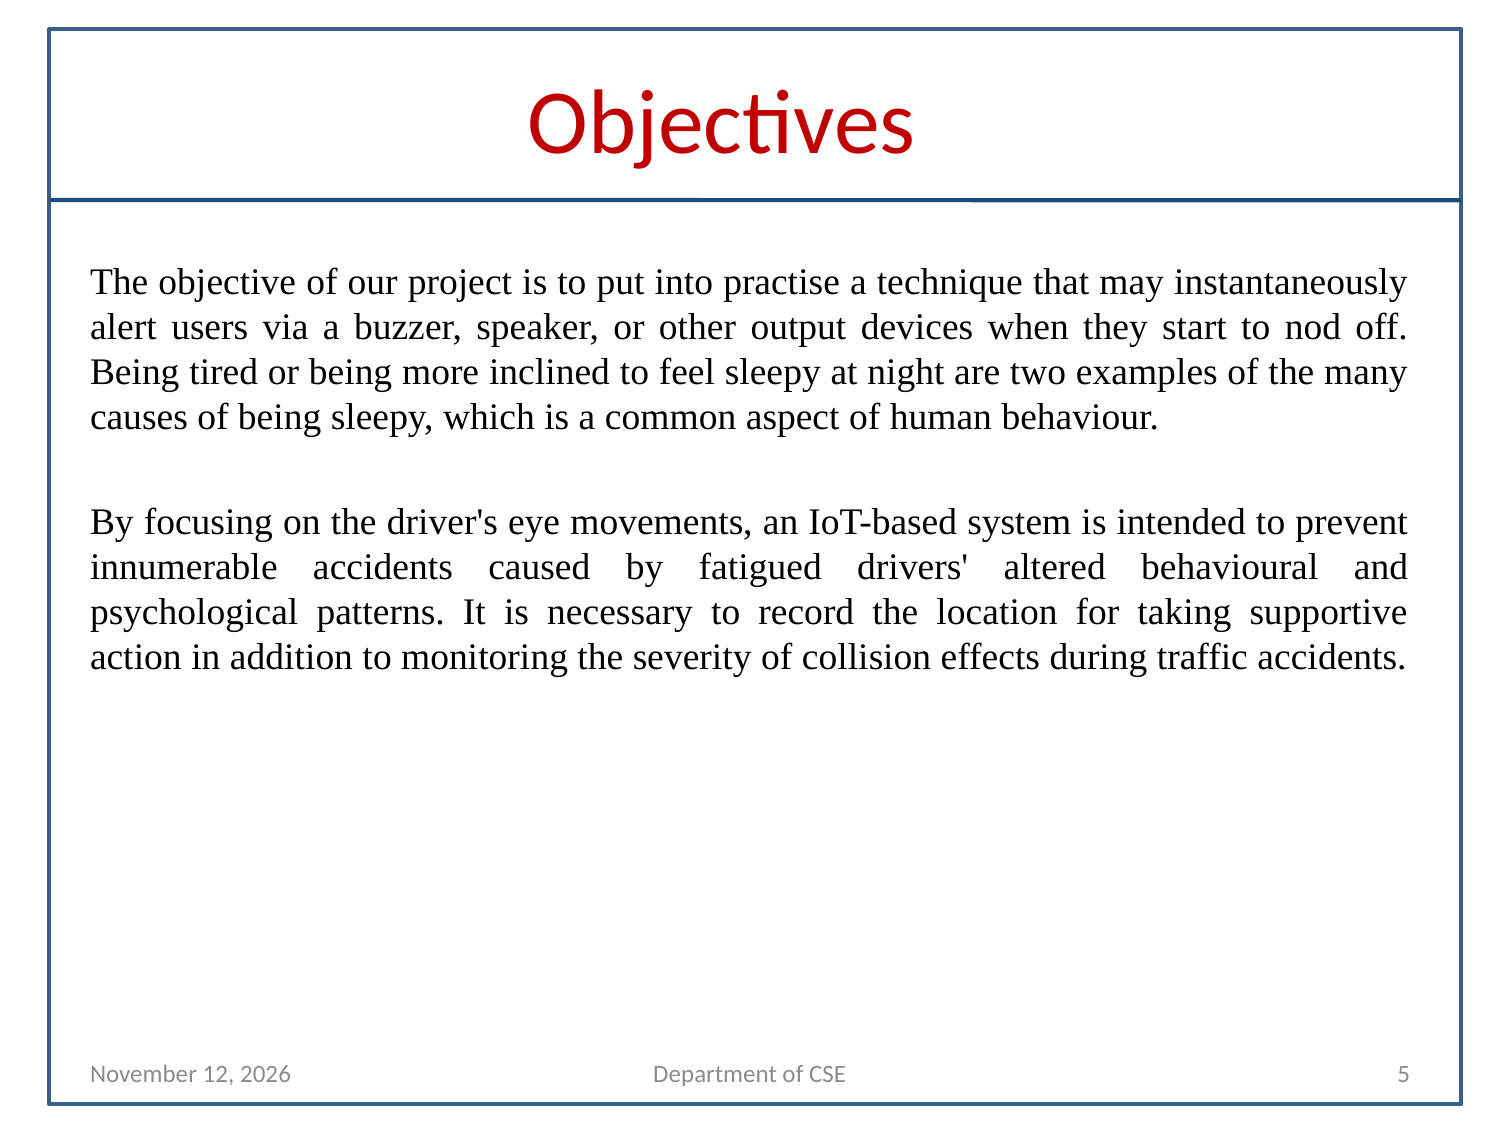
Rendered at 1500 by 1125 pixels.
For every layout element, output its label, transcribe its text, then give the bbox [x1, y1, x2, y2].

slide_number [75, 1042, 425, 1103]
slide_number 5 [1074, 1042, 1425, 1103]
list The objective of our project is to put into practise a technique that may instantaneously alert users via a buzzer, speaker, or other output devices when they start to nod off. Being tired or being more inclined to feel sleepy at night are two examples of the many causes of being sleepy, which is a common aspect of human behaviour. By focusing on the driver's eye movements, an IoT-based system is intended to prevent innumerable accidents caused by fatigued drivers' altered behavioural and psychological patterns. It is necessary to record the location for taking supportive action in addition to monitoring the severity of collision effects during traffic accidents. [75, 249, 1425, 1005]
footer Department of CSE [512, 1042, 988, 1103]
title Objectives [512, 22, 1399, 213]
